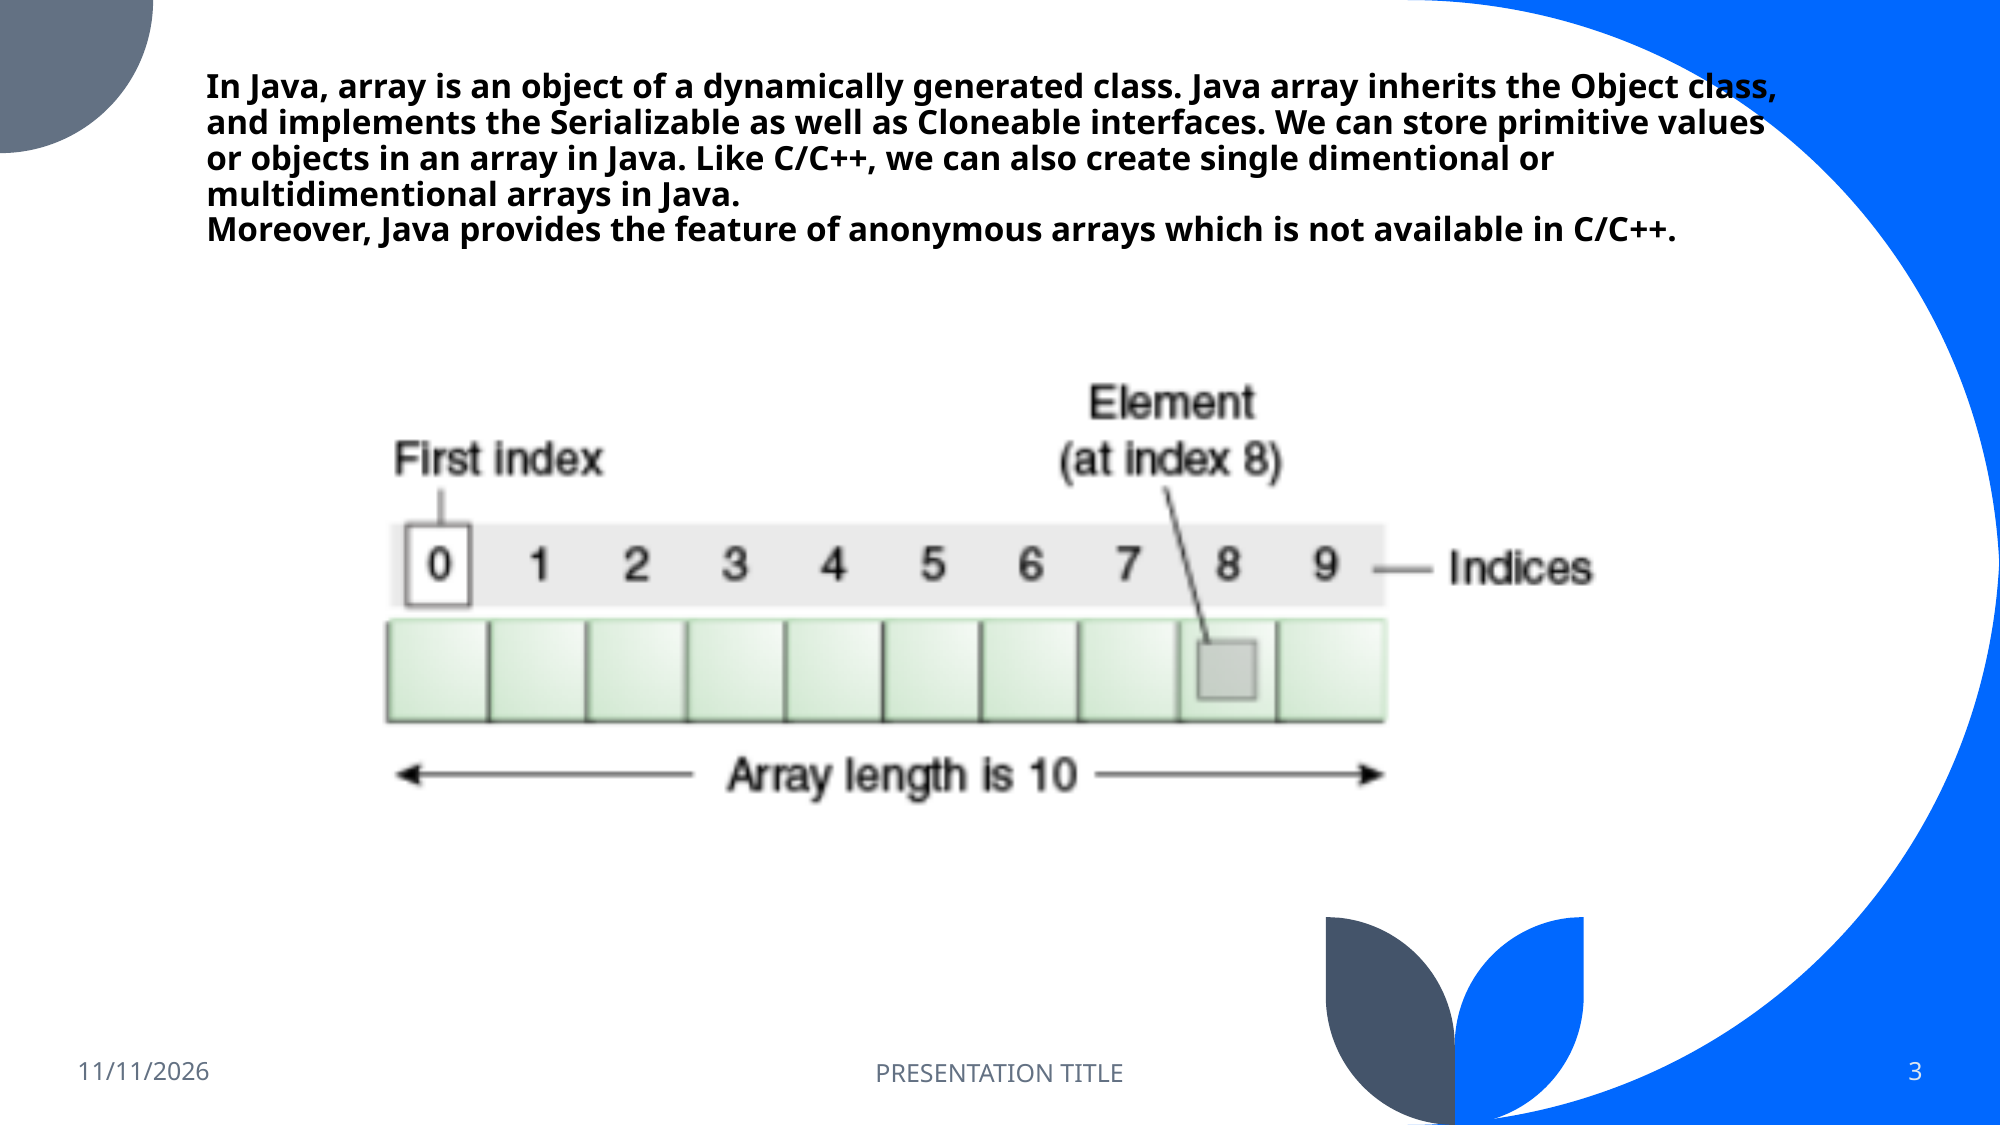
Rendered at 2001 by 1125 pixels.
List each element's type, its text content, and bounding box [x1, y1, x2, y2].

slide_number 3 [1665, 1042, 1938, 1103]
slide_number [62, 1042, 513, 1103]
footer PRESENTATION TITLE [662, 1042, 1338, 1103]
title In Java, array is an object of a dynamically generated class. Java array inherits the Object class, and implements the Serializable as well as Cloneable interfaces. We can store primitive values or objects in an array in Java. Like C/C++, we can also create single dimentional or multidimentional arrays in Java. Moreover, Java provides the feature of anonymous arrays which is not available in C/C++. [191, 62, 1796, 280]
picture [348, 330, 1639, 884]
